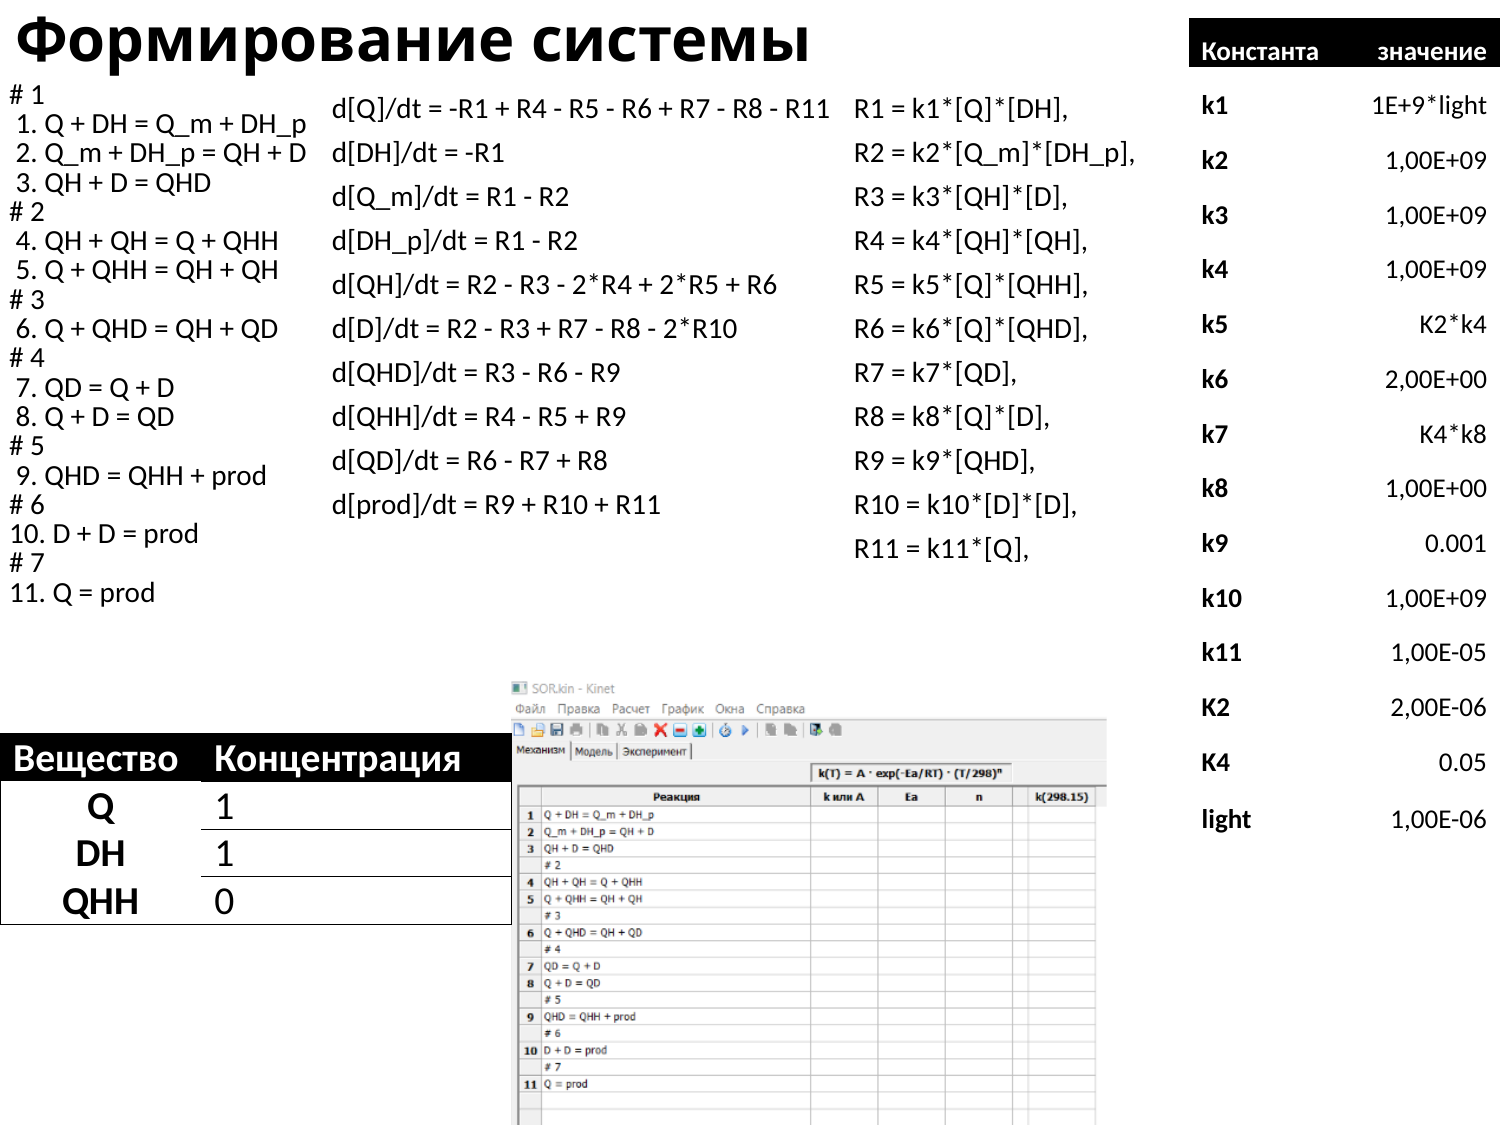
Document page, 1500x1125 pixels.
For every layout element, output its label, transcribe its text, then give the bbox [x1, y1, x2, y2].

table_cell K4 [1189, 723, 1346, 778]
table_cell k8 [1189, 450, 1346, 504]
table_header Константа [1189, 18, 1346, 67]
table_cell 1 [201, 830, 511, 876]
table_cell k7 [1189, 395, 1346, 450]
table_cell 2,00E+00 [1346, 340, 1500, 395]
table_cell 1,00E-06 [1346, 778, 1500, 835]
table_cell k5 [1189, 286, 1346, 340]
table_header Вещество [1, 734, 201, 781]
table_cell DH [1, 829, 201, 877]
table_cell k11 [1189, 614, 1346, 669]
table_cell 1,00E+09 [1346, 231, 1500, 286]
table_cell k6 [1189, 340, 1346, 395]
table_cell 1,00E+09 [1346, 176, 1500, 231]
table_cell k10 [1189, 559, 1346, 614]
table_header Концентрация [201, 734, 511, 781]
table_cell 1,00E+09 [1346, 122, 1500, 176]
table_cell 1,00E+09 [1346, 559, 1500, 614]
table_cell K2 [1189, 669, 1346, 723]
table_cell 0.001 [1346, 504, 1500, 559]
title Формирование системы [0, 0, 1500, 83]
table_cell K4*k8 [1346, 395, 1500, 450]
table_cell K2*k4 [1346, 286, 1500, 340]
table_cell 0.05 [1346, 723, 1500, 778]
table_cell QHH [1, 877, 201, 924]
table_cell k3 [1189, 176, 1346, 231]
table_cell 2,00E-06 [1346, 669, 1500, 723]
picture [511, 678, 1107, 1125]
table_cell k1 [1189, 67, 1346, 122]
table_cell Q [1, 781, 201, 829]
table_cell k2 [1189, 122, 1346, 176]
table_cell 1,00E+00 [1346, 450, 1500, 504]
table_cell k4 [1189, 231, 1346, 286]
table_cell 1 [201, 782, 511, 829]
table_cell light [1189, 778, 1346, 835]
table_cell 0 [201, 877, 511, 924]
table_cell k9 [1189, 504, 1346, 559]
table_cell 1E+9*light [1346, 67, 1500, 122]
table_cell 1,00E-05 [1346, 614, 1500, 669]
table_header значение [1346, 18, 1500, 67]
